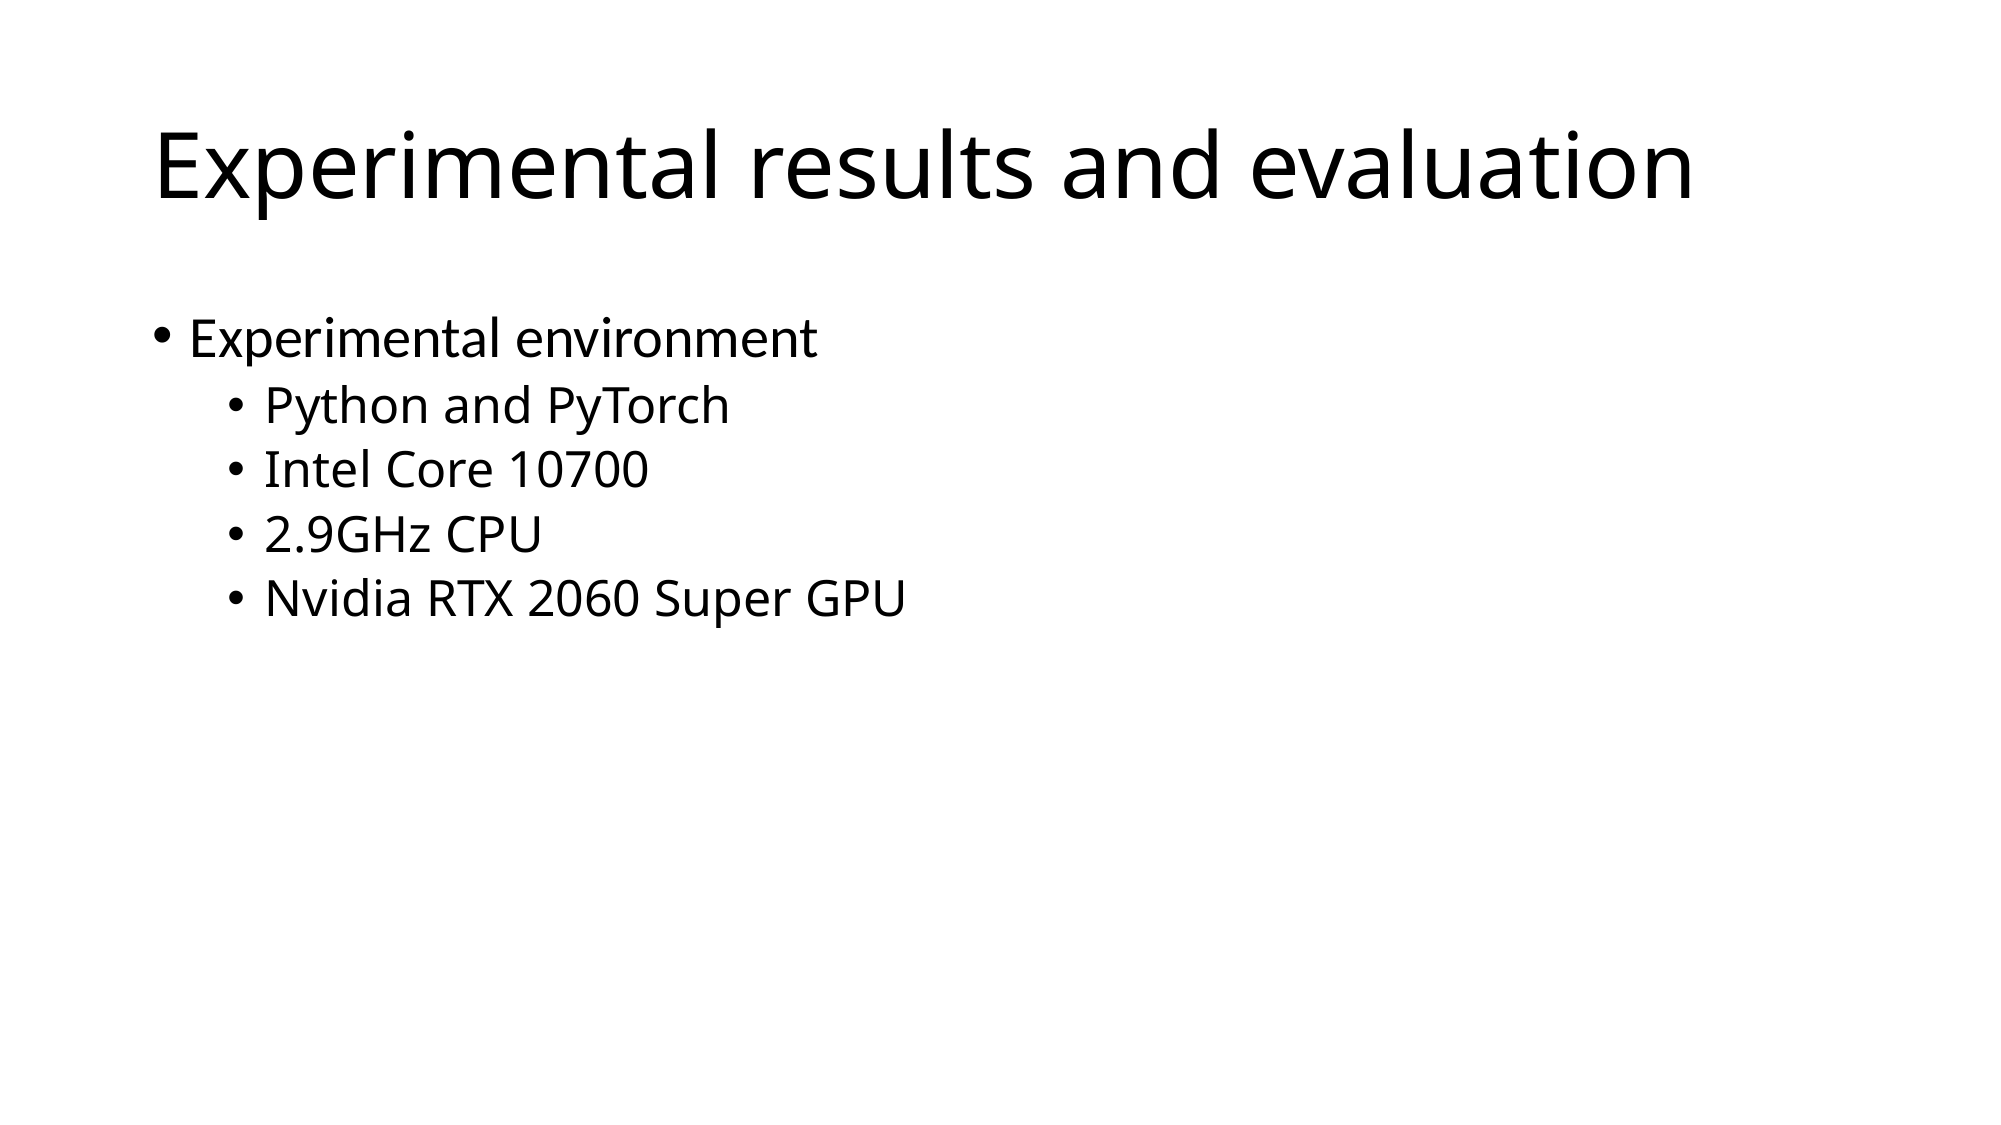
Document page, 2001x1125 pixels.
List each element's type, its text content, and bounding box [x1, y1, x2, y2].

title Experimental results and evaluation [137, 59, 1863, 278]
list Experimental environment Python and PyTorch Intel Core 10700 2.9GHz CPU Nvidia RTX 2060 Super GPU [137, 299, 1863, 1014]
